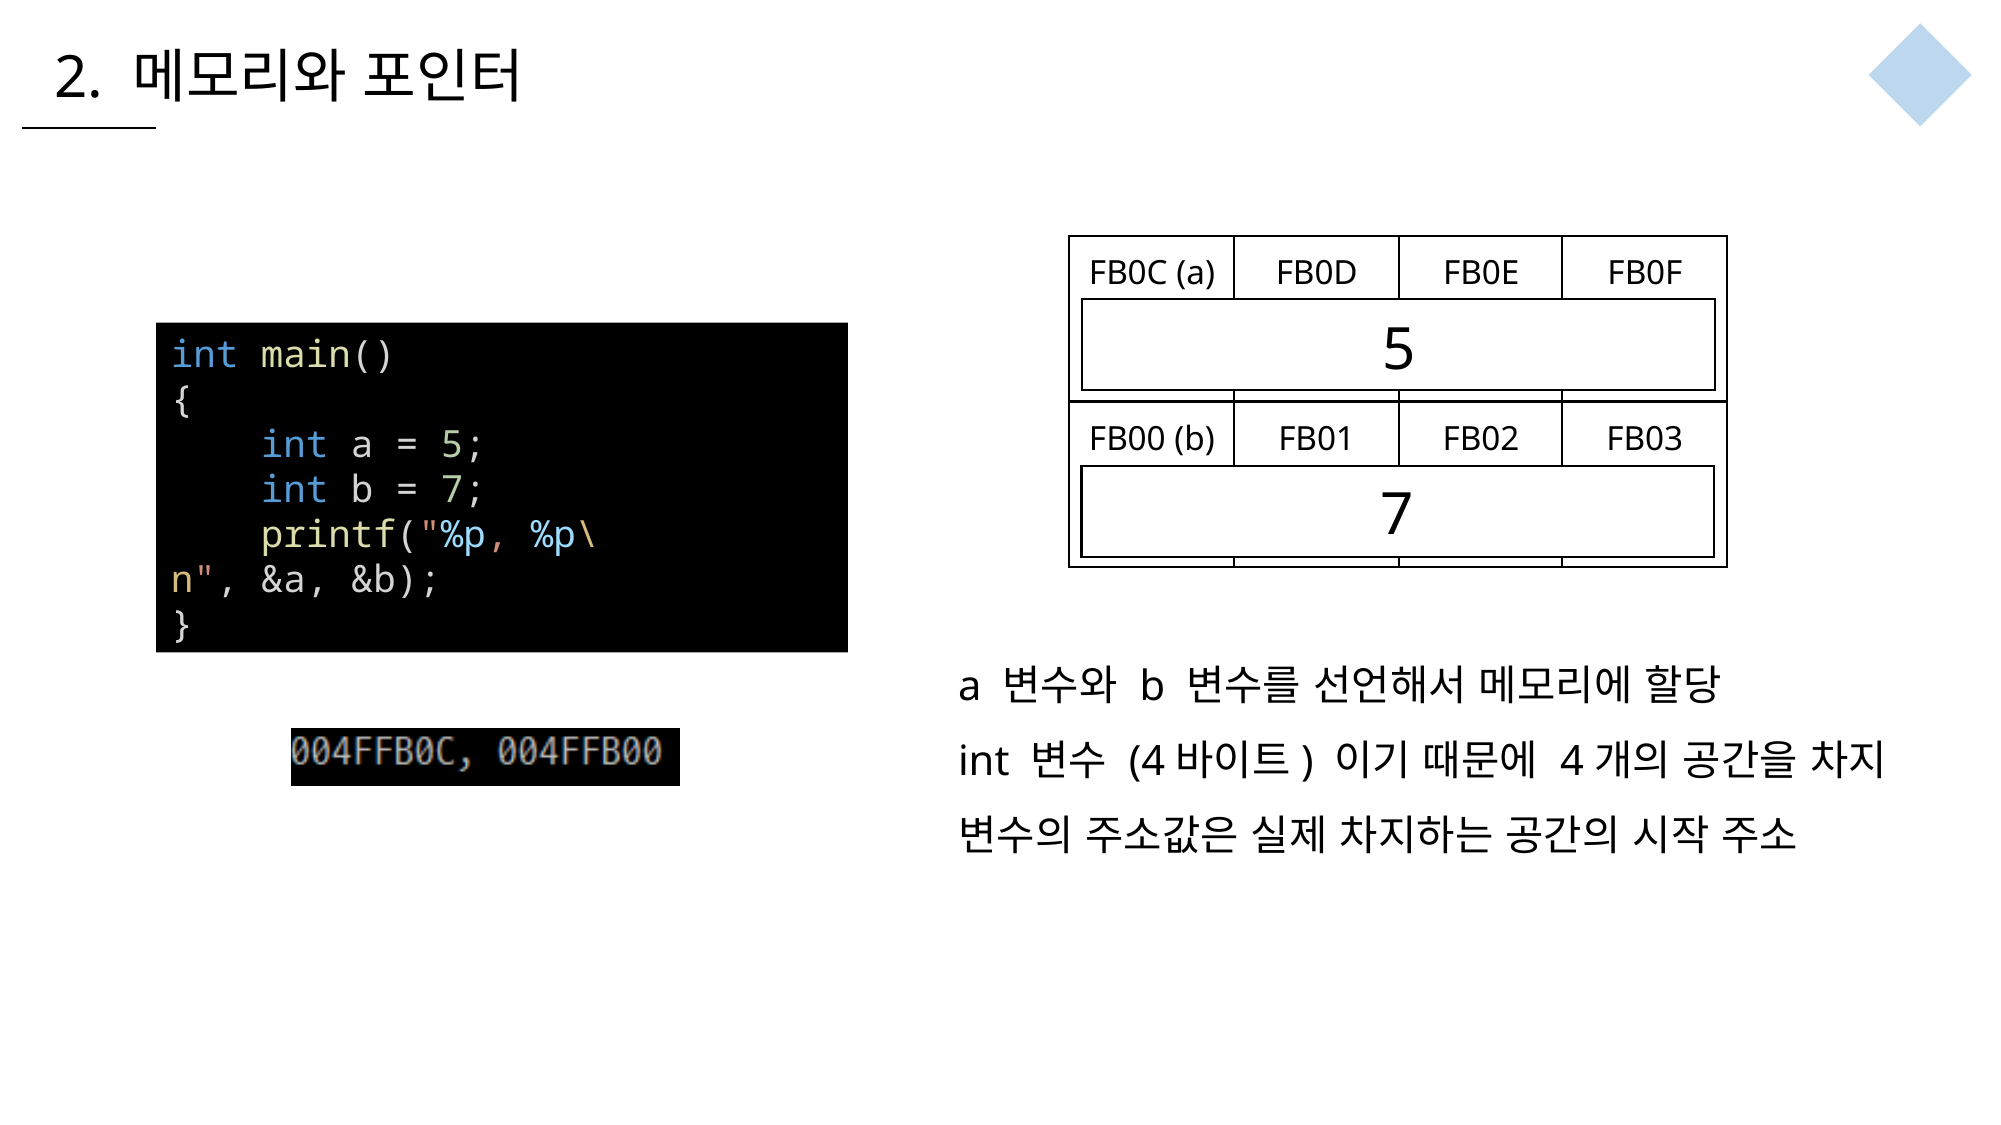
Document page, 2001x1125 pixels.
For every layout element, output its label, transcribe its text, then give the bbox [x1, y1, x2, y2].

picture [291, 728, 680, 786]
text_box a 변수와 b 변수를 선언해서 메모리에 할당 int 변수 (4바이트) 이기 때문에 4개의 공간을 차지 변수의 주소값은 실제 차지하는 공간의 시작 주소 [943, 626, 1902, 867]
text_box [1398, 391, 1562, 568]
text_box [1234, 223, 1398, 299]
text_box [1069, 223, 1234, 389]
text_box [1234, 391, 1398, 568]
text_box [1398, 223, 1562, 299]
text_box 2. 메모리와 포인터 [39, 31, 539, 117]
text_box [1562, 223, 1728, 389]
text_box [1069, 389, 1234, 568]
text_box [1562, 389, 1728, 568]
text_box [1867, 21, 1974, 128]
text_box int main() { int a = 5; int b = 7; printf("%p, %p\n", &a, &b); } [156, 322, 848, 653]
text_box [1082, 299, 1715, 391]
